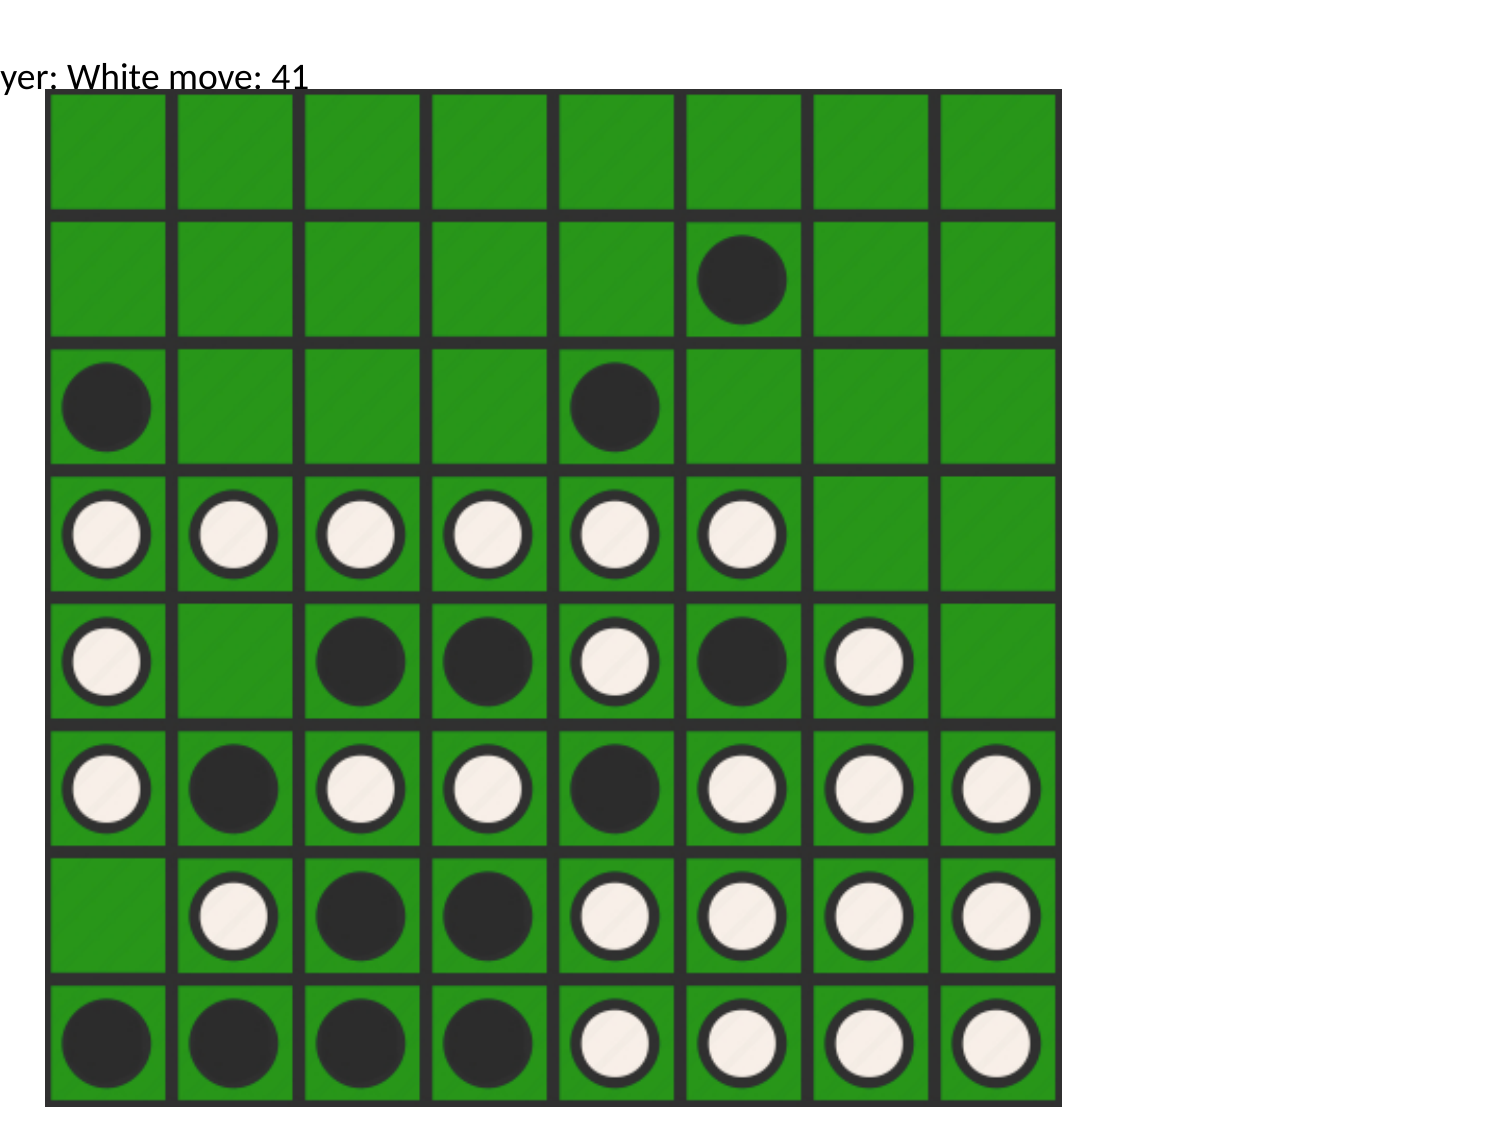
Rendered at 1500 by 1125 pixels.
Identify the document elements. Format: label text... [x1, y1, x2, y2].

picture [44, 89, 1062, 1107]
text_box turn: 34 player: White move: 41 [0, 44, 325, 105]
